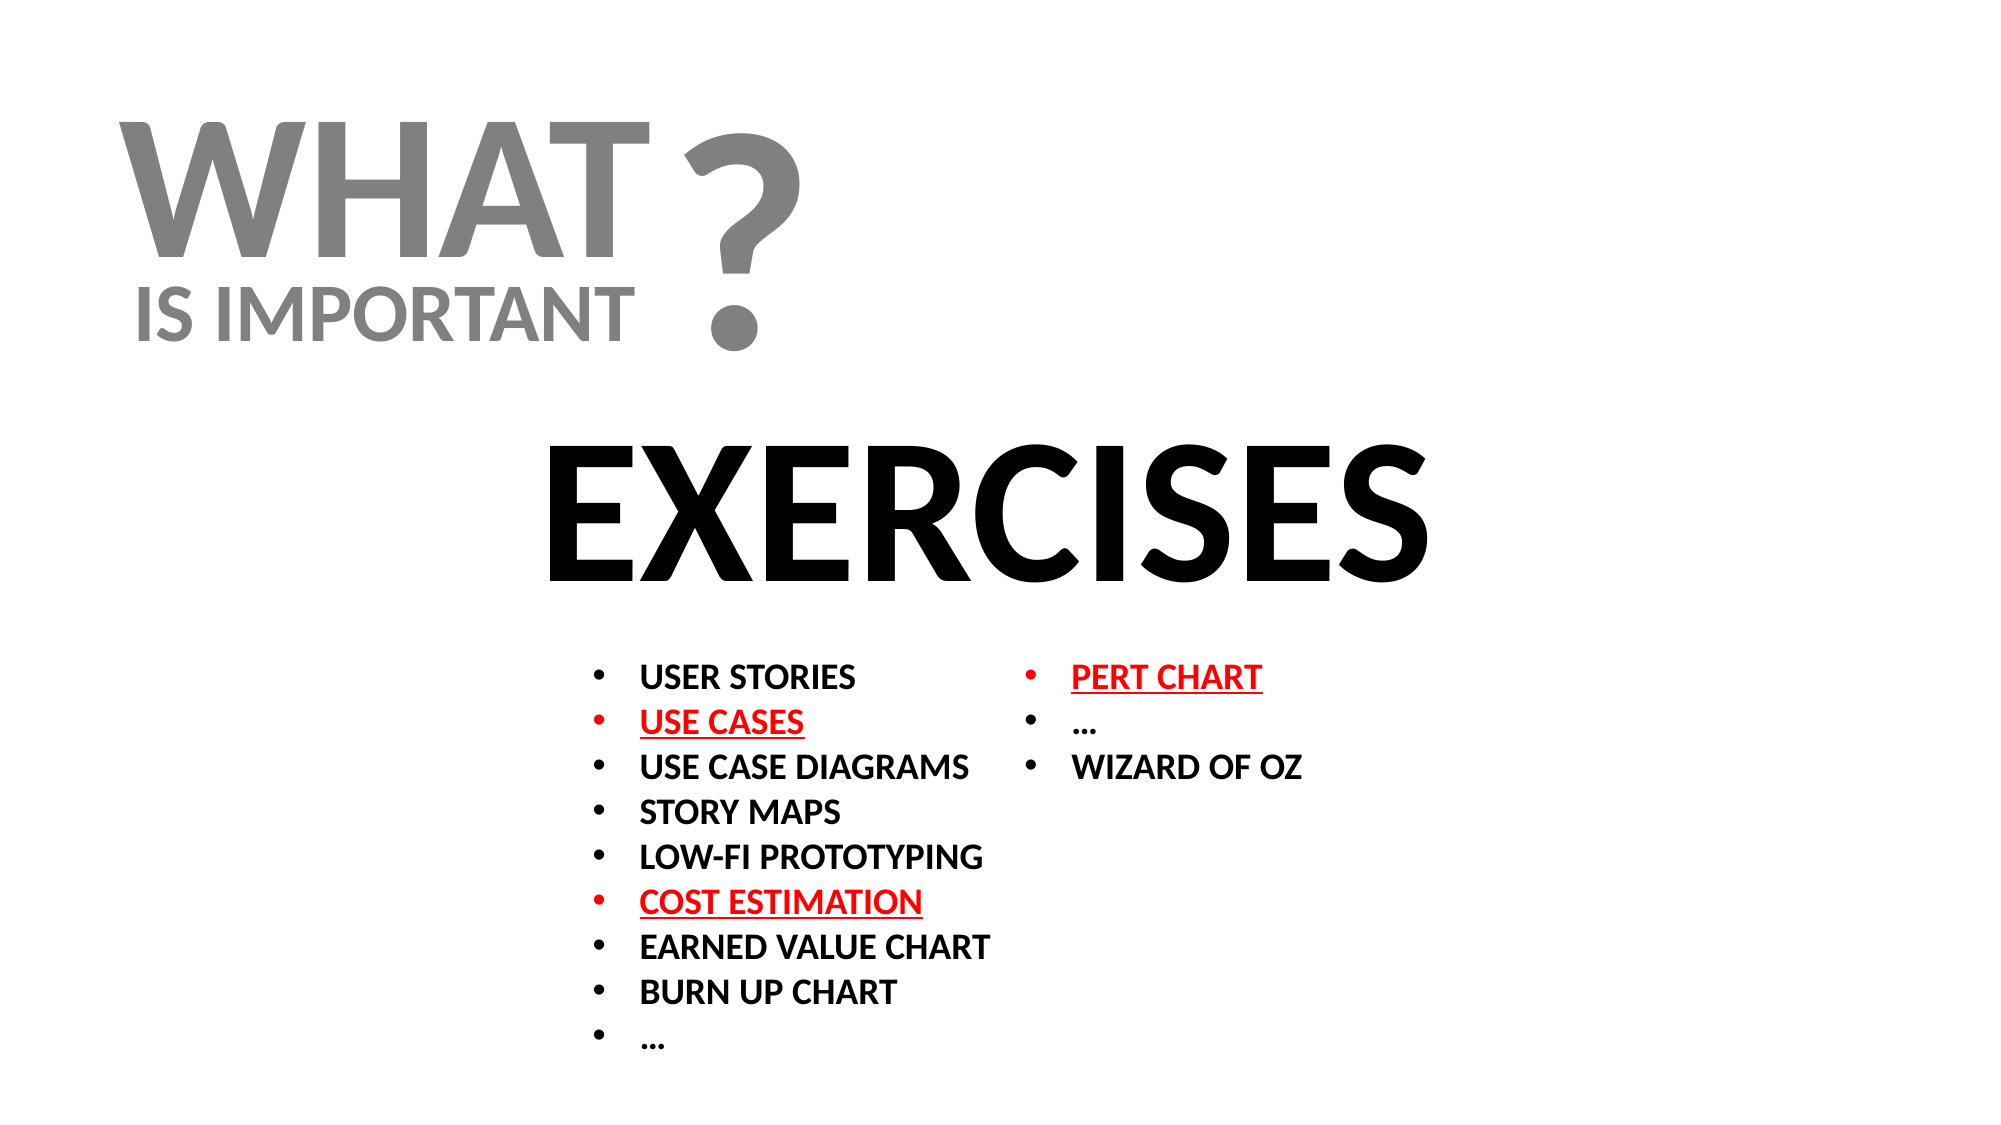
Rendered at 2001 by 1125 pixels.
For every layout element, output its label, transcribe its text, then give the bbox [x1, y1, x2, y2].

text_box EXERCISES [523, 365, 1450, 631]
text_box ? [654, 29, 830, 365]
text_box WHAT [103, 41, 654, 307]
text_box USER STORIES USE CASES USE CASE DIAGRAMS STORY MAPS LOW-FI PROTOTYPING COST ESTIMATION EARNED VALUE CHART BURN UP CHART … [577, 644, 1007, 1125]
text_box PERT CHART … WIZARD OF OZ [1009, 644, 1318, 1110]
text_box IS IMPORTANT [118, 250, 651, 366]
